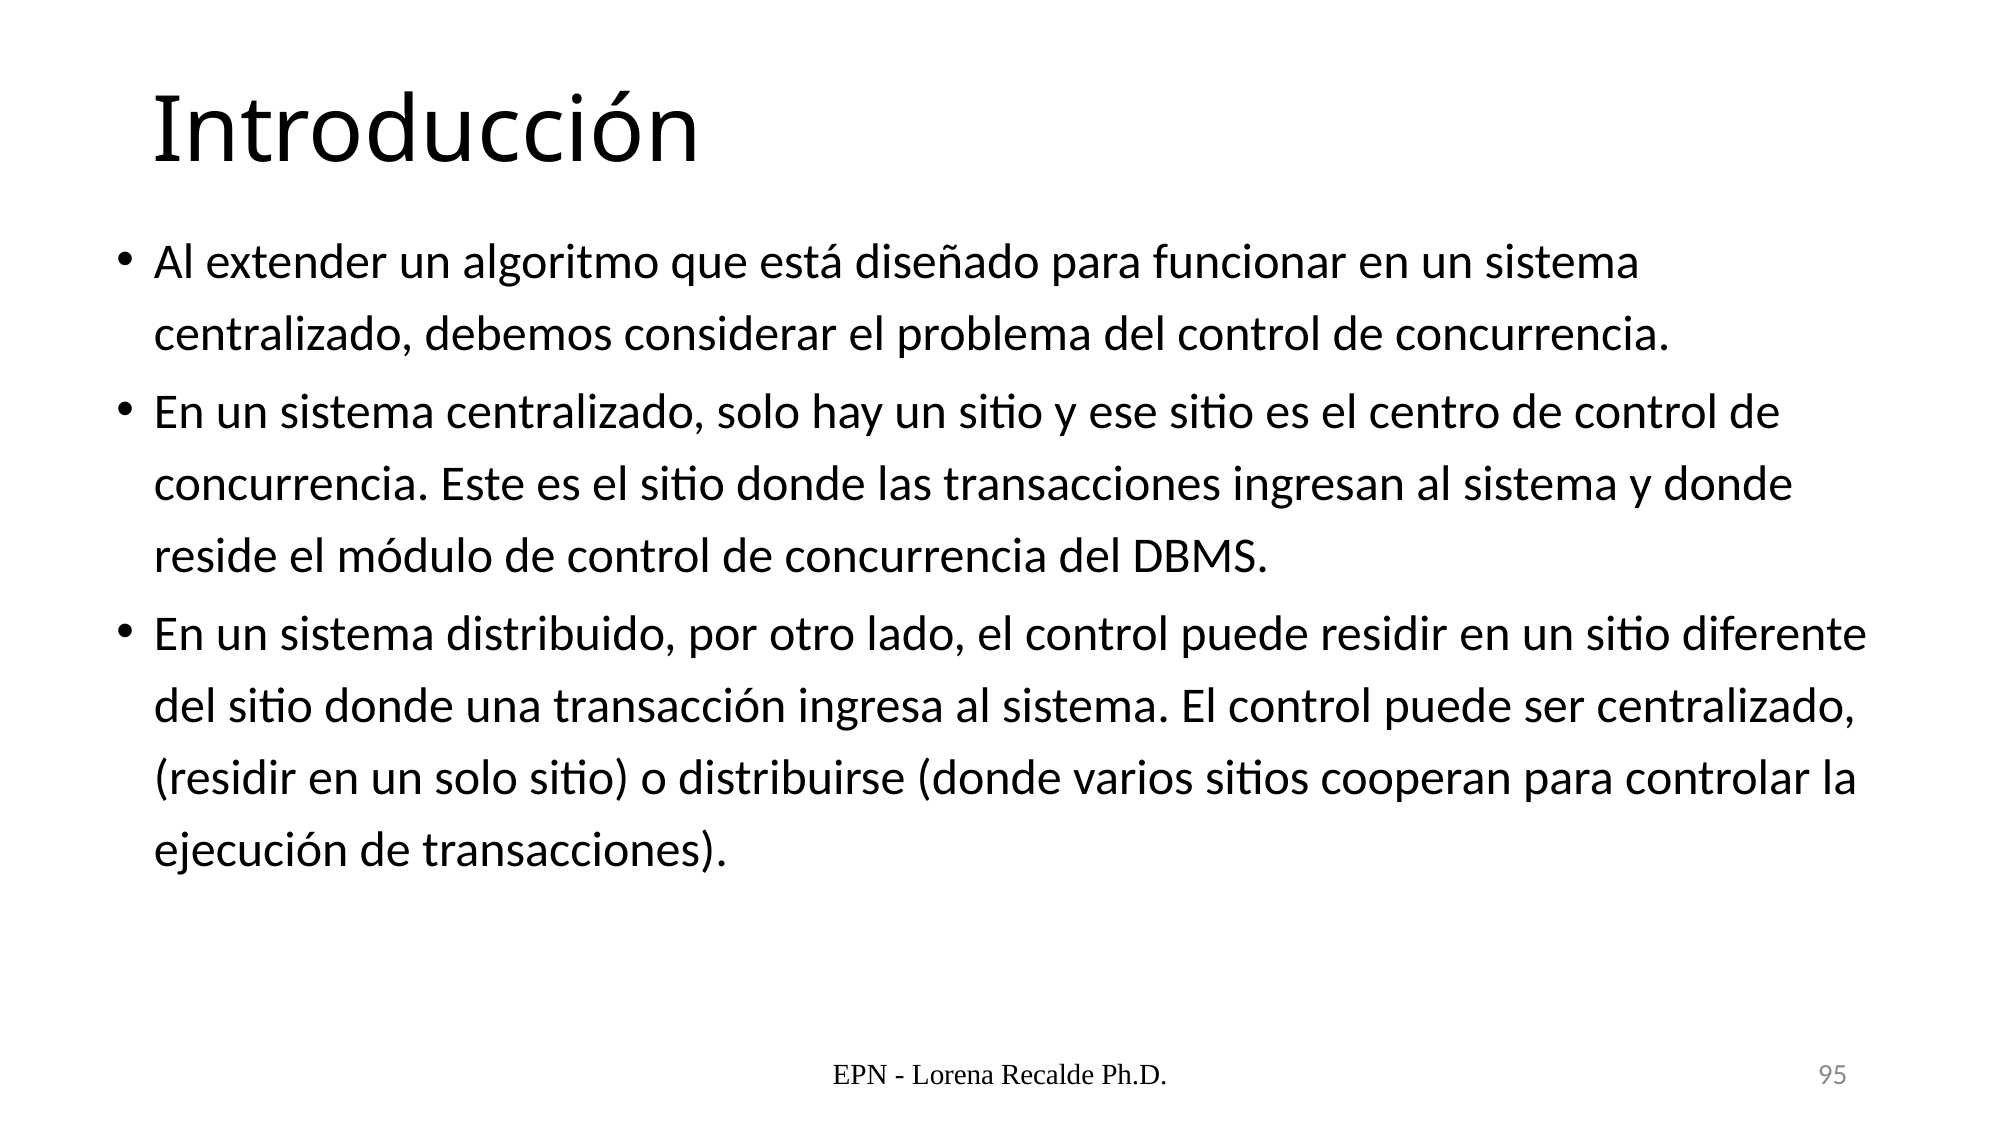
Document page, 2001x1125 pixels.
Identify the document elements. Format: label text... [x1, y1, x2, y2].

title Introducción [137, 59, 1863, 204]
list Al extender un algoritmo que está diseñado para funcionar en un sistema centralizado, debemos considerar el problema del control de concurrencia. En un sistema centralizado, solo hay un sitio y ese sitio es el centro de control de concurrencia. Este es el sitio donde las transacciones ingresan al sistema y donde reside el módulo de control de concurrencia del DBMS. En un sistema distribuido, por otro lado, el control puede residir en un sitio diferente del sitio donde una transacción ingresa al sistema. El control puede ser centralizado, (residir en un solo sitio) o distribuirse (donde varios sitios cooperan para controlar la ejecución de transacciones). [101, 208, 1905, 969]
footer EPN - Lorena Recalde Ph.D. [662, 1042, 1338, 1103]
slide_number 95 [1412, 1042, 1863, 1103]
